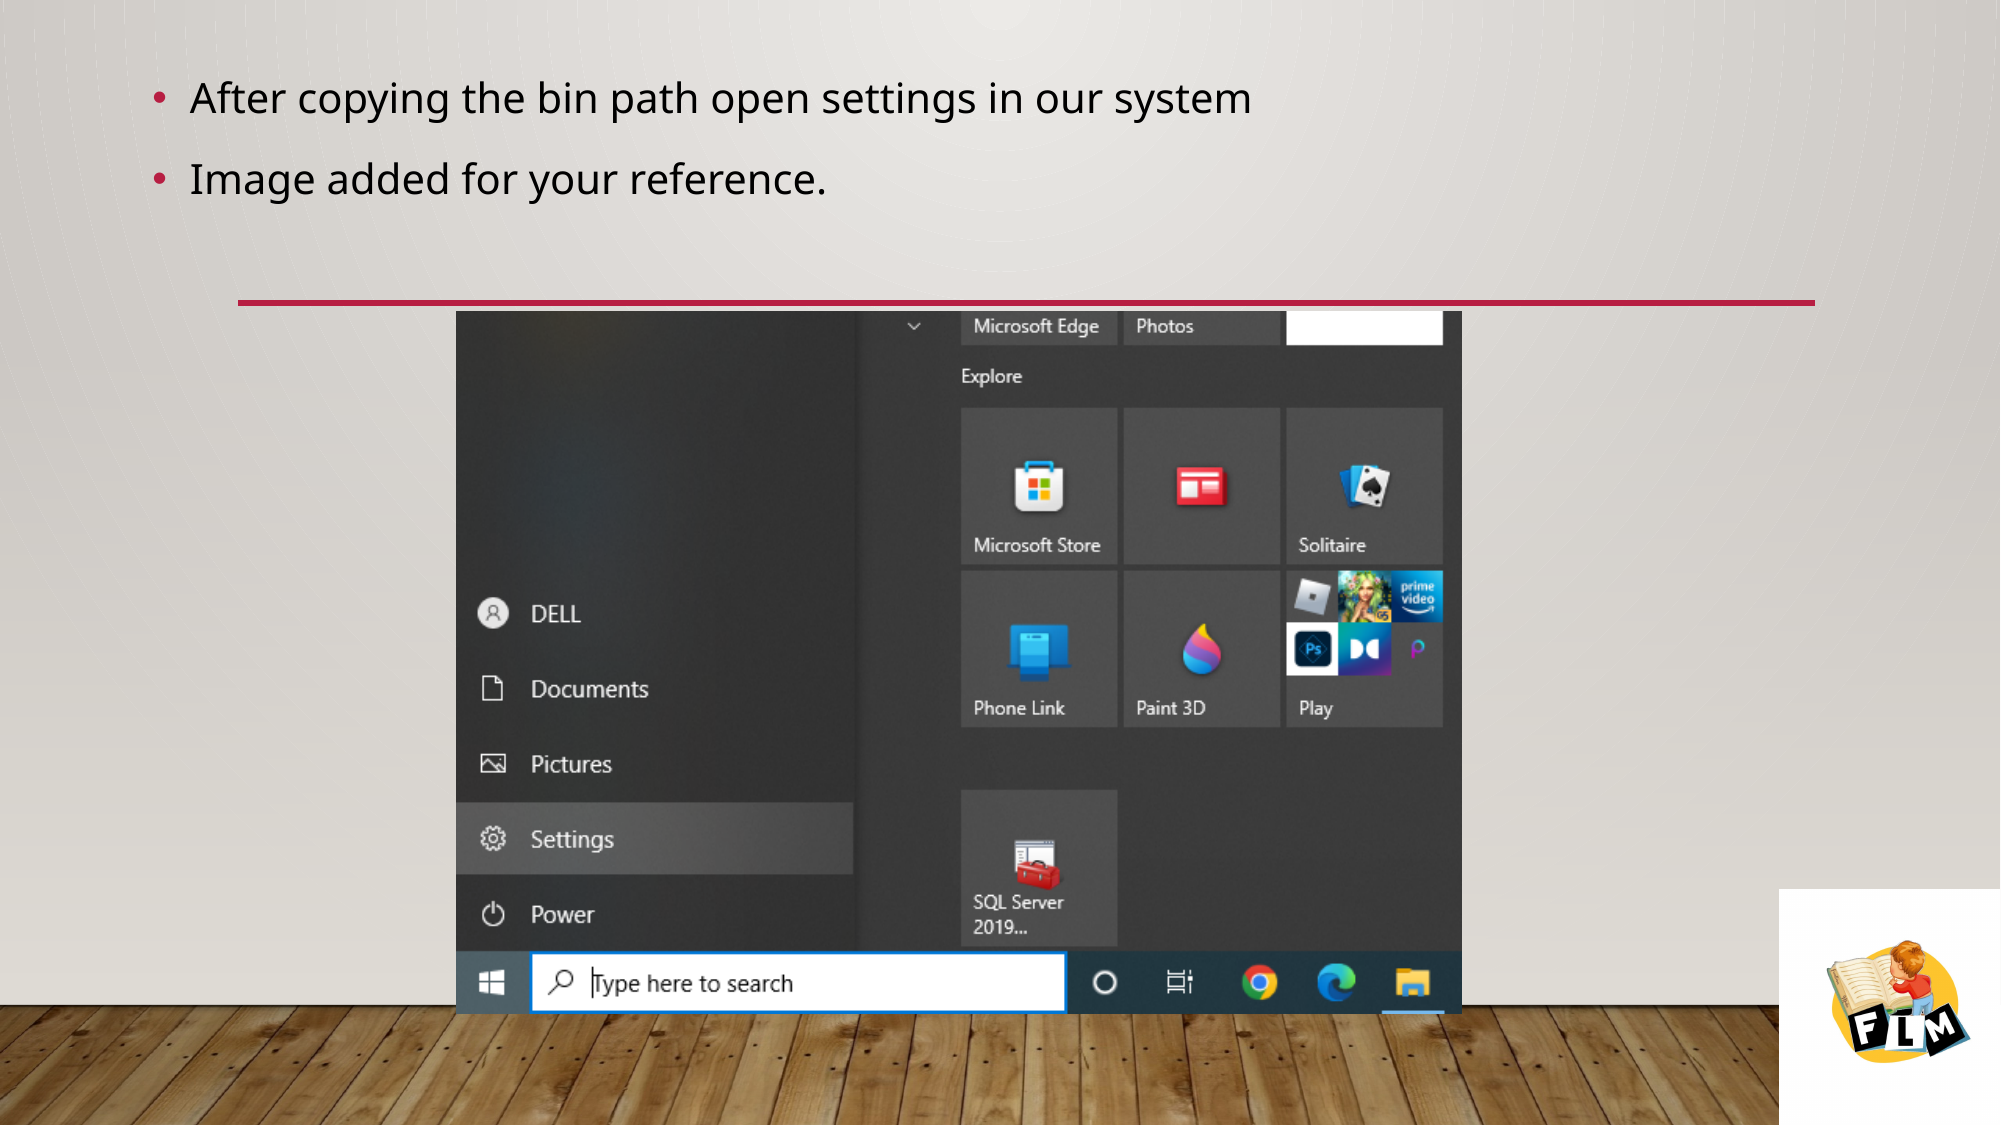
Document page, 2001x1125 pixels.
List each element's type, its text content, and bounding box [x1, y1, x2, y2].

picture [0, 311, 2000, 1125]
list After copying the bin path open settings in our system Image added for your reference. [137, 54, 1863, 1014]
